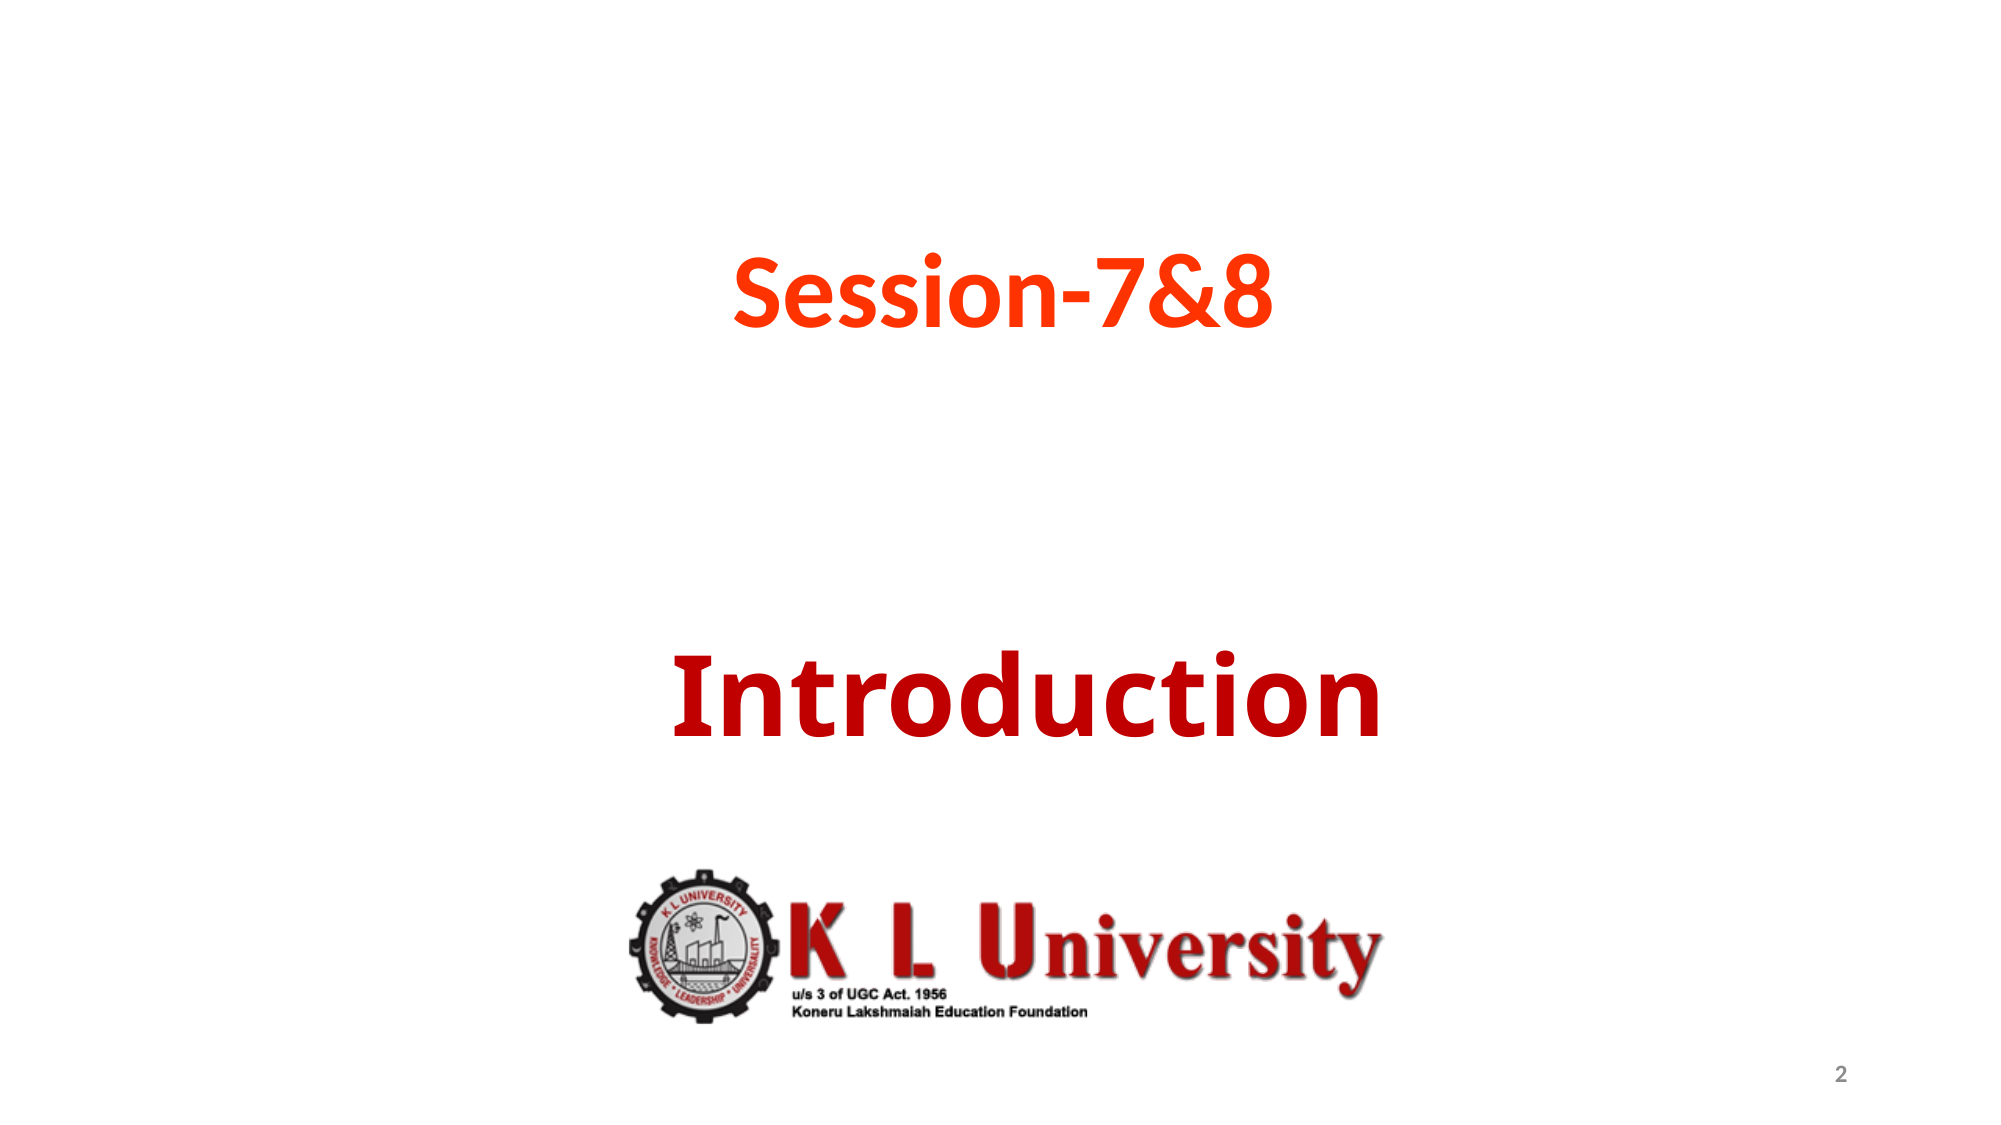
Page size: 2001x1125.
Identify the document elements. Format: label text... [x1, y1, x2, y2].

picture [615, 861, 1385, 1037]
slide_number 2 [1746, 1042, 1863, 1103]
title Introduction [179, 527, 1880, 769]
subtitle Session-7&8 [304, 228, 1705, 359]
